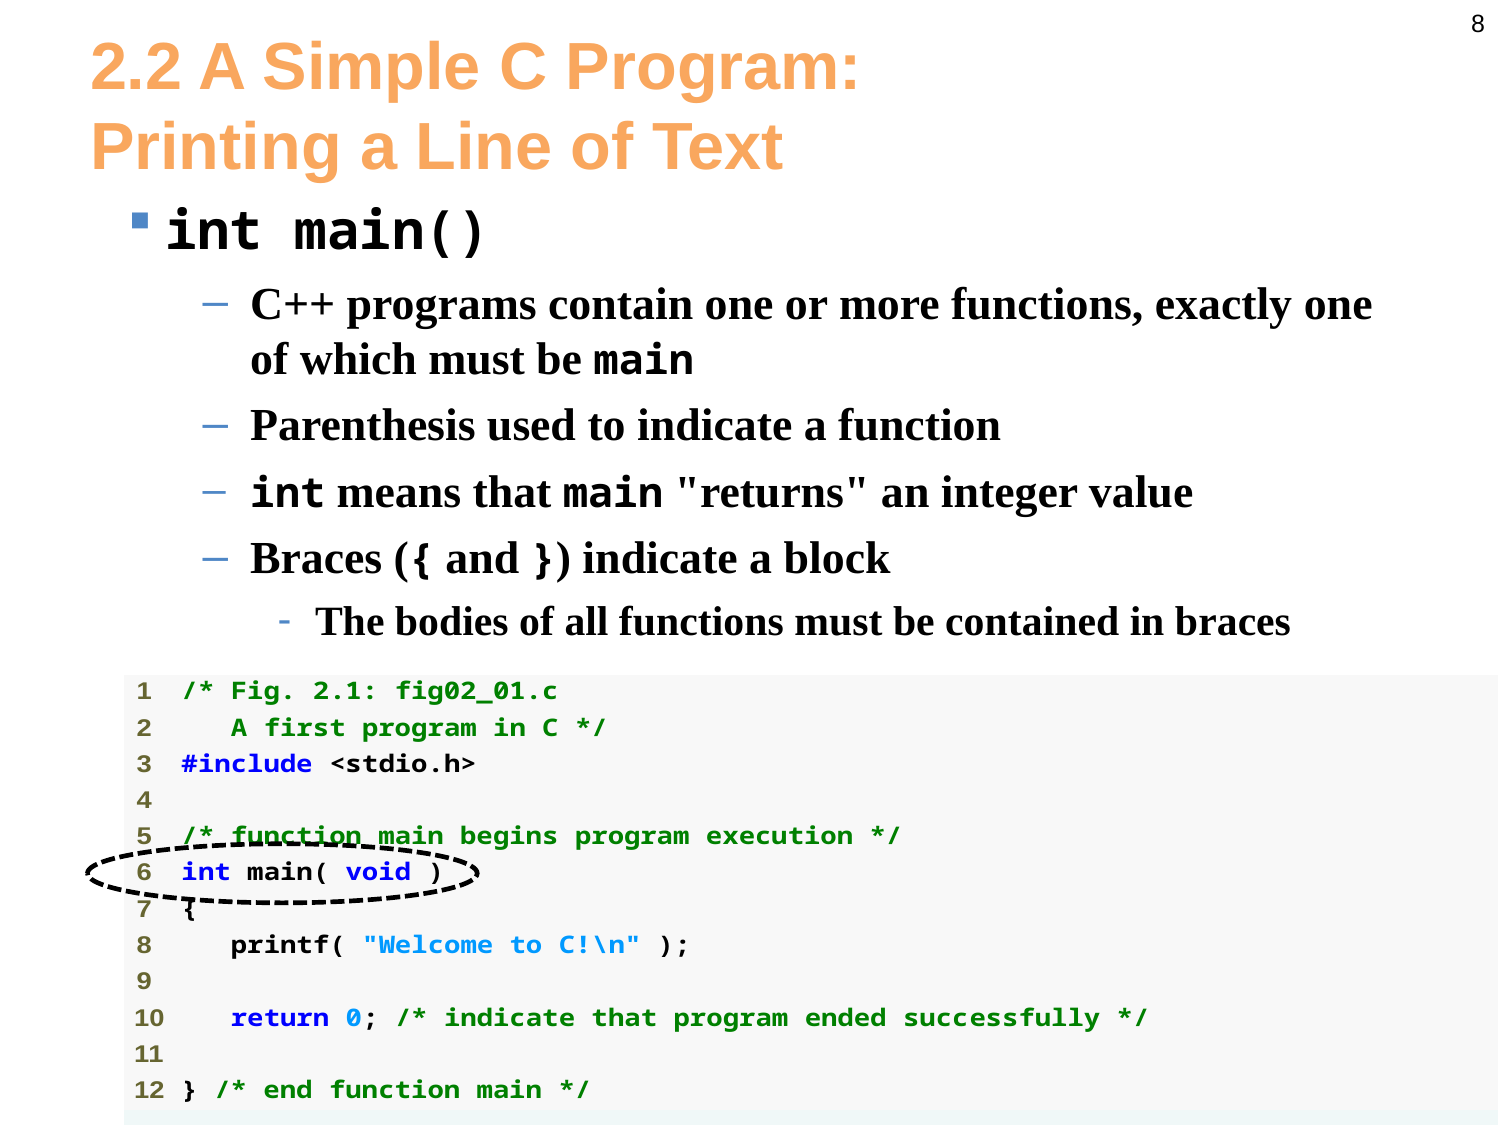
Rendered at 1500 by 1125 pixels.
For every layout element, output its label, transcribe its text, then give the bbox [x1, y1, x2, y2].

list int main() C++ programs contain one or more functions, exactly one of which must be main Parenthesis used to indicate a function int means that main "returns" an integer value Braces ({ and }) indicate a block The bodies of all functions must be contained in braces [112, 187, 1425, 675]
slide_number 8 [1149, 0, 1500, 79]
title 2.2 A Simple C Program: Printing a Line of Text [75, 12, 1425, 200]
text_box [122, 674, 1500, 1125]
text_box [87, 856, 122, 891]
